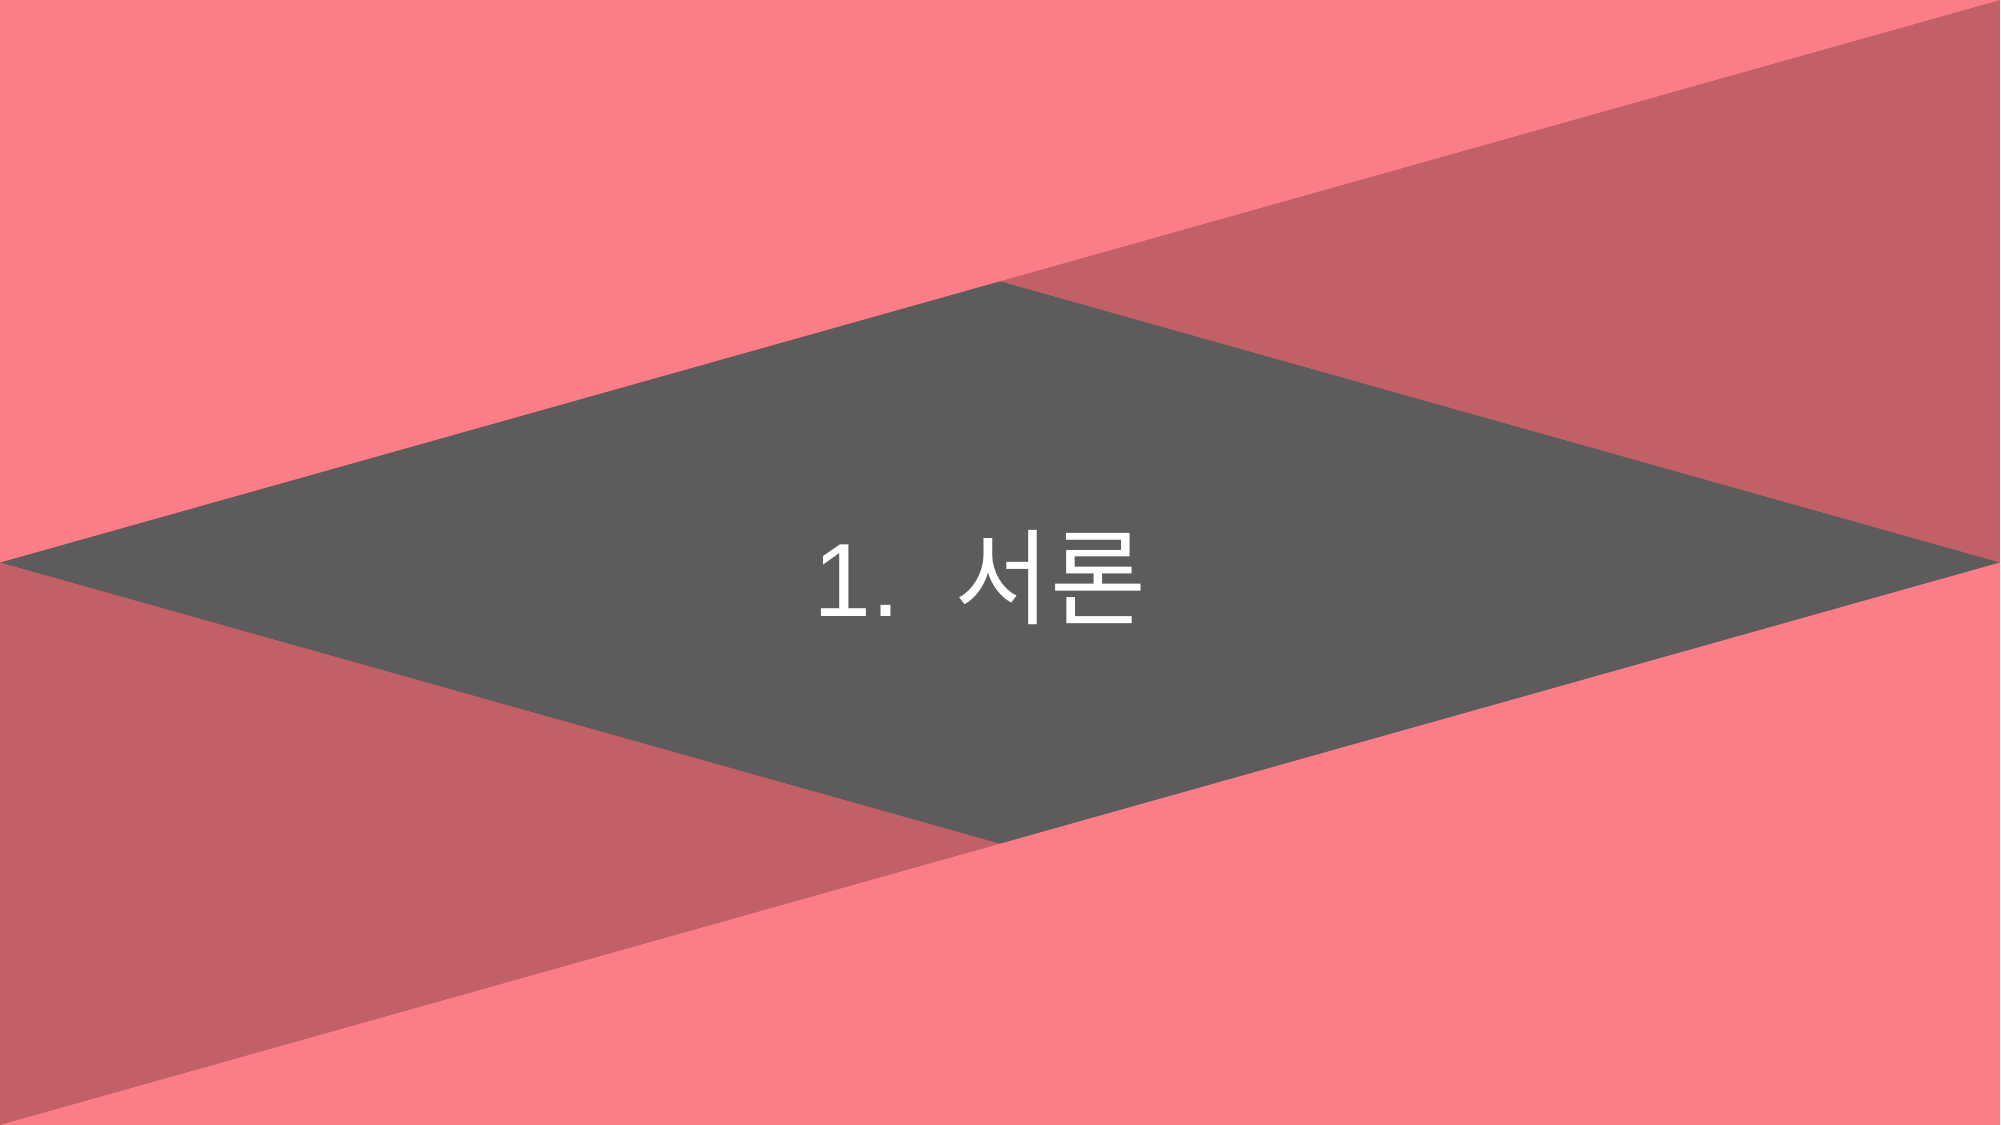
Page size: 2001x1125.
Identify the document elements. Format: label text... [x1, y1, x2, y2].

text_box [0, 0, 2000, 564]
text_box [0, 563, 998, 1123]
text_box [1002, 2, 2000, 562]
text_box [0, 561, 2000, 1125]
text_box 1. 서론 [798, 505, 1678, 645]
